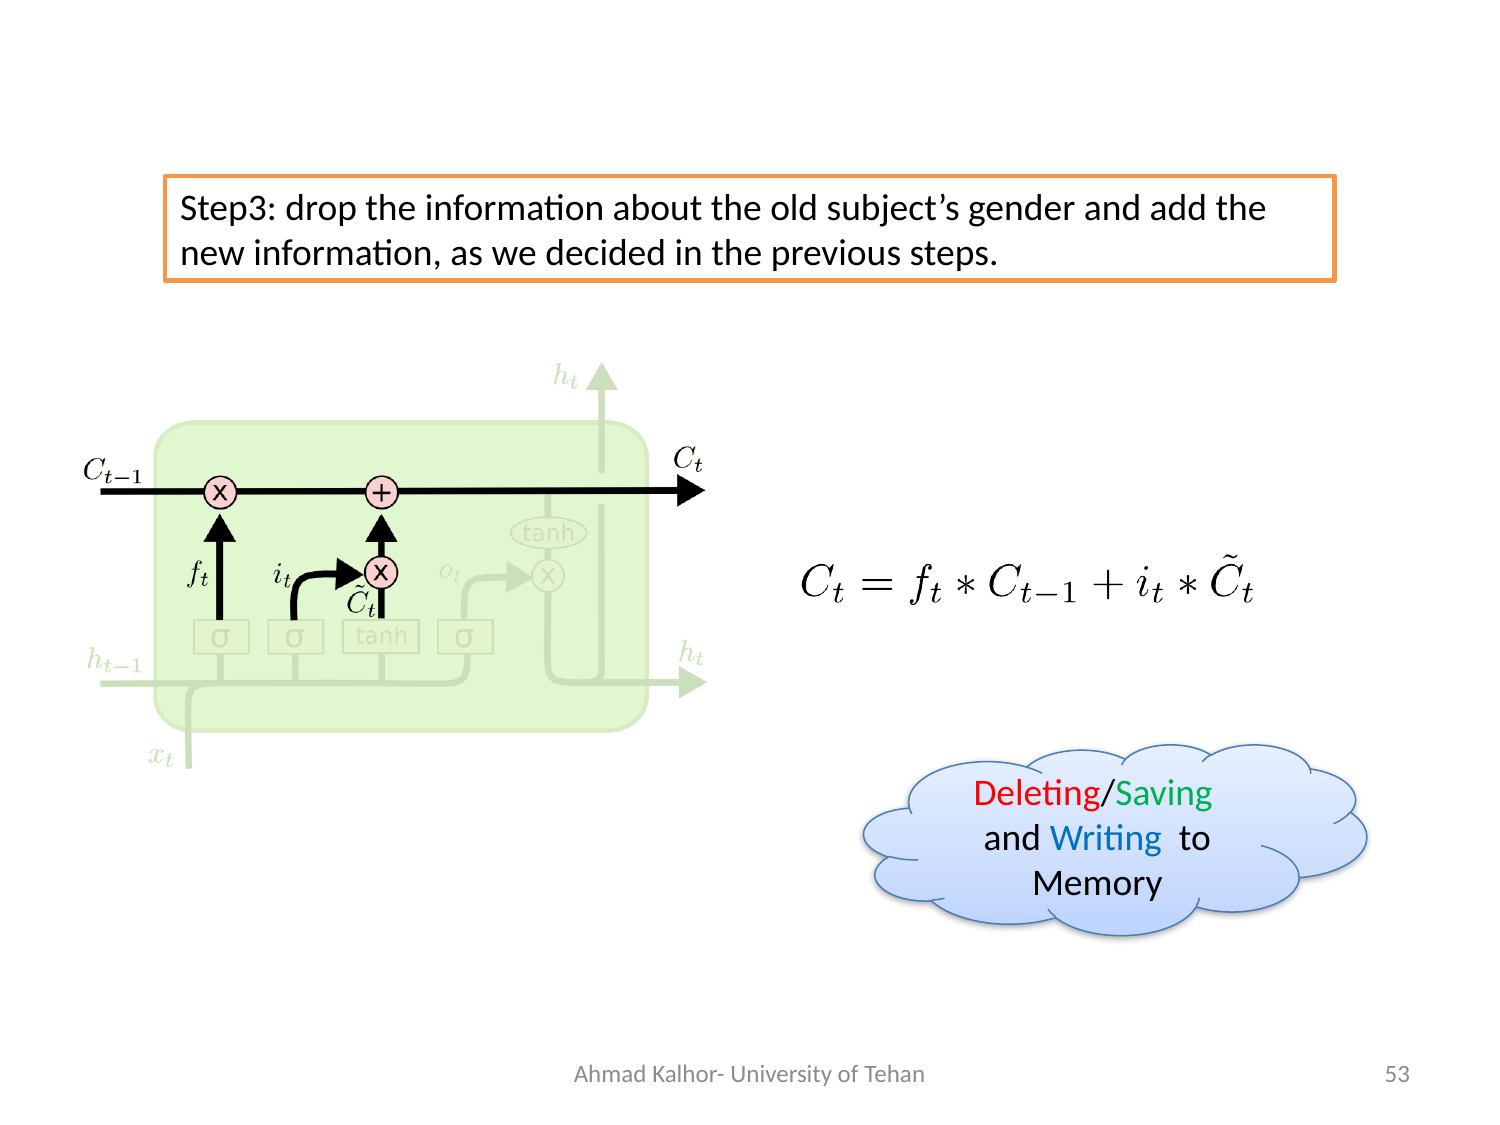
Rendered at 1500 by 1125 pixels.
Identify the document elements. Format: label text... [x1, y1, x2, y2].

text_box Deleting/Saving and Writing to Memory [862, 783, 1368, 937]
picture [66, 351, 1434, 774]
text_box Step3: drop the information about the old subject’s gender and add the new information, as we decided in the previous steps. [163, 174, 1337, 283]
footer Ahmad Kalhor- University of Tehan [512, 1042, 988, 1103]
slide_number 53 [1074, 1042, 1425, 1103]
